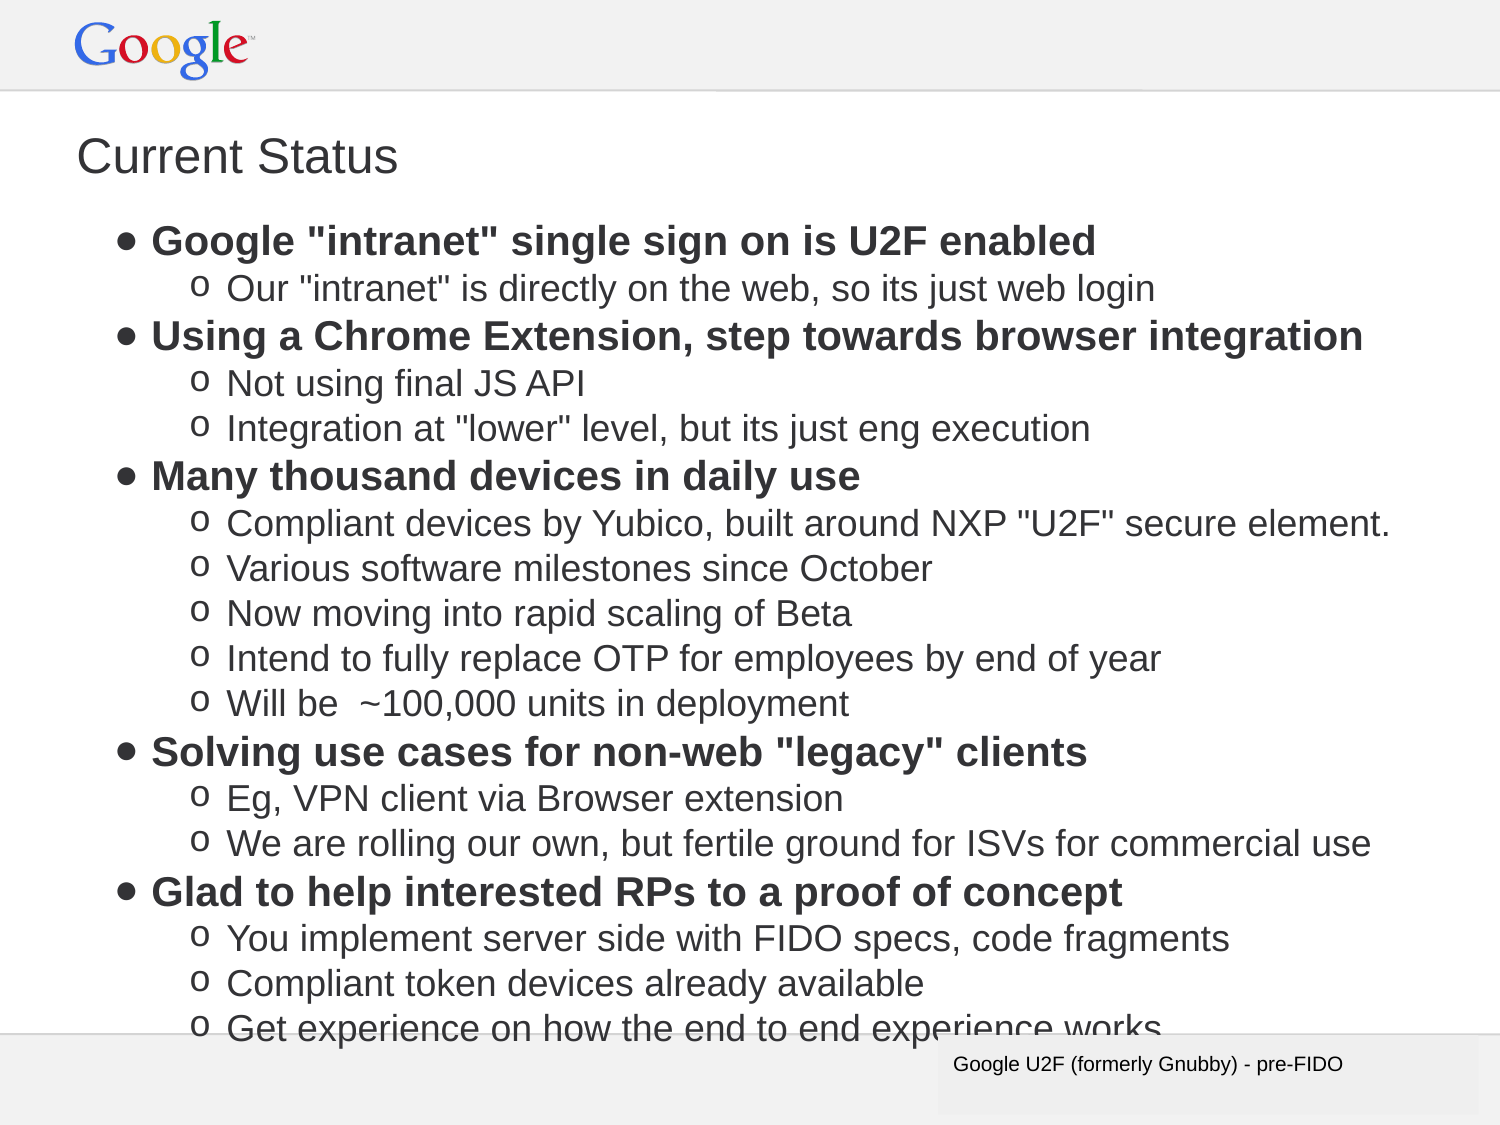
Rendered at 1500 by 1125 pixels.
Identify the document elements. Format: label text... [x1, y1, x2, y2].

text_box Google U2F (formerly Gnubby) - pre-FIDO [938, 1035, 1479, 1115]
title Current Status [61, 108, 1412, 199]
list Google "intranet" single sign on is U2F enabled Our "intranet" is directly on the web, so its just web login Using a Chrome Extension, step towards browser integration Not using final JS API Integration at "lower" level, but its just eng execution Many thousand devices in daily use Compliant devices by Yubico, built around NXP "U2F" secure element. Various software milestones since October Now moving into rapid scaling of Beta Intend to fully replace OTP for employees by end of year Will be ~100,000 units in deployment Solving use cases for non-web "legacy" clients Eg, VPN client via Browser extension We are rolling our own, but fertile ground for ISVs for commercial use Glad to help interested RPs to a proof of concept You implement server side with FIDO specs, code fragments Compliant token devices already available Get experience on how the end to end experience works [61, 199, 1412, 950]
